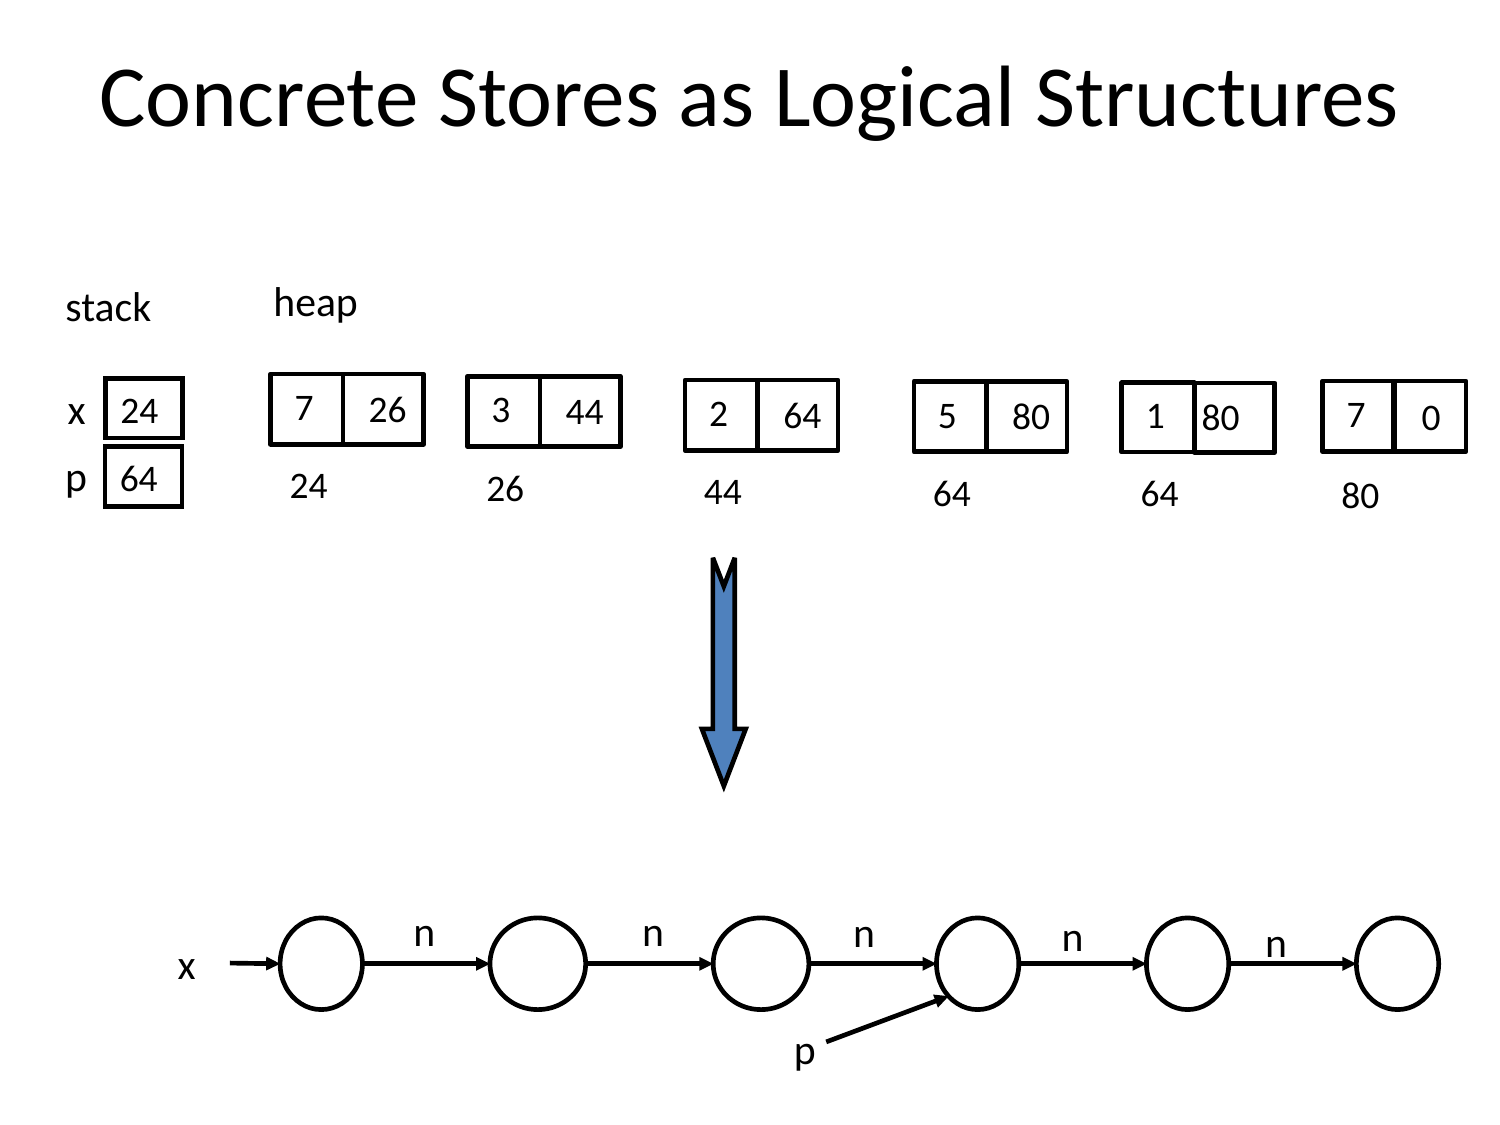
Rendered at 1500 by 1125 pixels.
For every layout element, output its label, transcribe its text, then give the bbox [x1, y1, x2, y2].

text_box 24 [120, 378, 183, 439]
text_box 5 [923, 383, 978, 443]
text_box [684, 379, 757, 451]
text_box 1 [1131, 383, 1186, 444]
text_box 2 [694, 381, 749, 442]
text_box [1322, 381, 1393, 452]
text_box [467, 376, 539, 447]
text_box [913, 381, 986, 452]
text_box [1194, 446, 1275, 453]
text_box 64 [118, 446, 182, 507]
text_box 26 [354, 377, 449, 438]
text_box 64 [1125, 461, 1221, 522]
text_box 26 [471, 456, 567, 516]
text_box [162, 896, 1440, 1081]
text_box 7 [279, 375, 334, 436]
text_box [343, 373, 424, 445]
text_box [757, 379, 839, 451]
text_box 80 [997, 384, 1092, 445]
text_box [1393, 381, 1467, 452]
text_box [1121, 382, 1194, 453]
text_box [270, 373, 343, 445]
text_box 24 [274, 453, 370, 514]
text_box heap [258, 267, 428, 333]
text_box [701, 557, 746, 786]
text_box [102, 439, 175, 445]
text_box stack [50, 272, 221, 338]
text_box x [52, 375, 120, 441]
text_box 80 [1186, 385, 1282, 446]
text_box [102, 374, 175, 378]
text_box 64 [918, 461, 1013, 522]
text_box [101, 507, 175, 517]
text_box 44 [550, 379, 646, 440]
text_box 7 [1331, 382, 1386, 443]
text_box p [50, 442, 118, 508]
text_box 64 [768, 383, 864, 443]
text_box [986, 381, 1067, 452]
title Concrete Stores as Logical Structures [75, 29, 1425, 155]
text_box 3 [476, 378, 531, 438]
text_box 80 [1326, 463, 1422, 524]
text_box [539, 376, 621, 447]
text_box 44 [689, 459, 784, 520]
